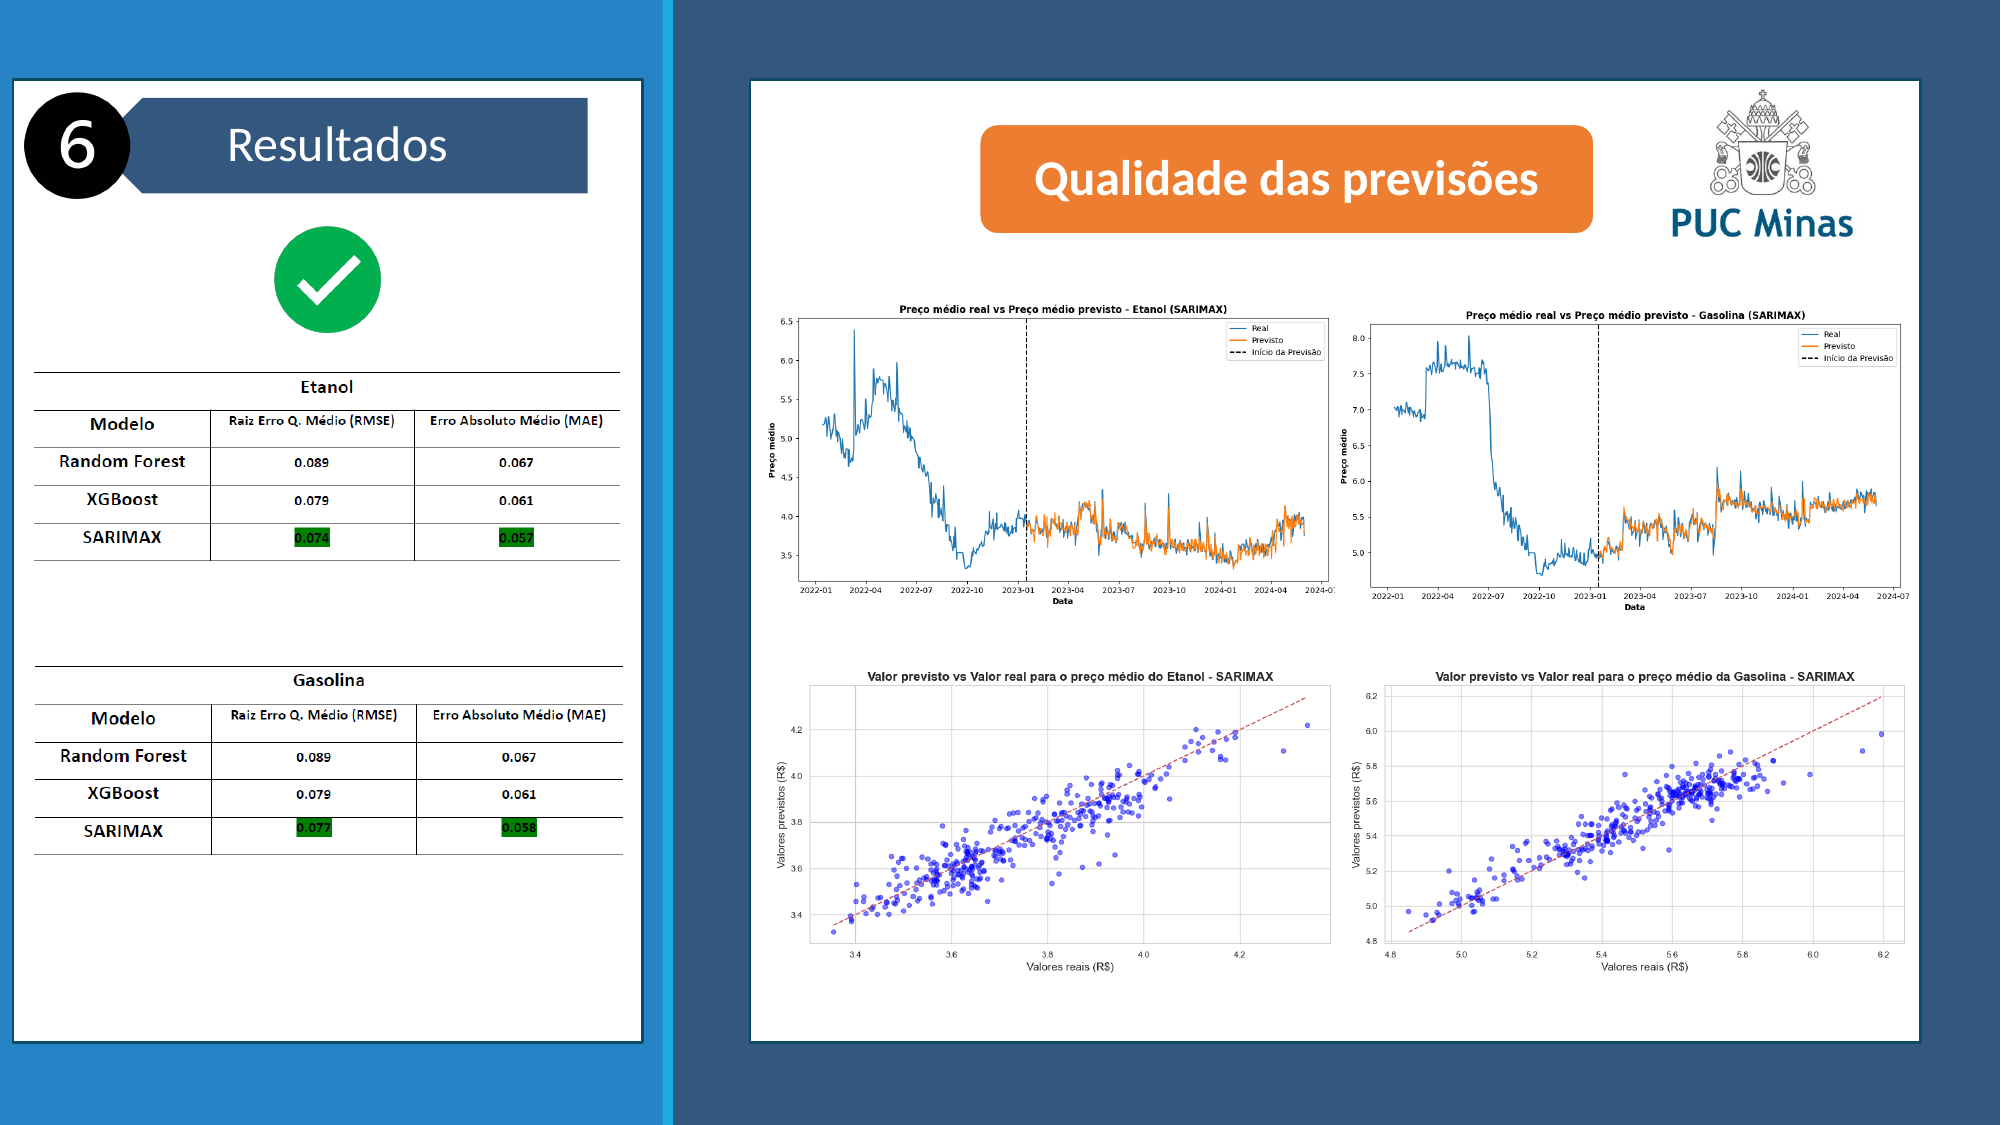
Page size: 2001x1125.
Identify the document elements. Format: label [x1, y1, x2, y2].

text_box [12, 78, 644, 1044]
picture [34, 372, 622, 562]
picture [1629, 85, 1896, 242]
text_box [978, 123, 1595, 235]
picture [259, 212, 395, 348]
picture [1345, 665, 1911, 979]
picture [763, 298, 1915, 618]
picture [771, 665, 1336, 979]
picture [33, 665, 626, 855]
text_box [9, 78, 589, 213]
text_box [749, 78, 1922, 1044]
